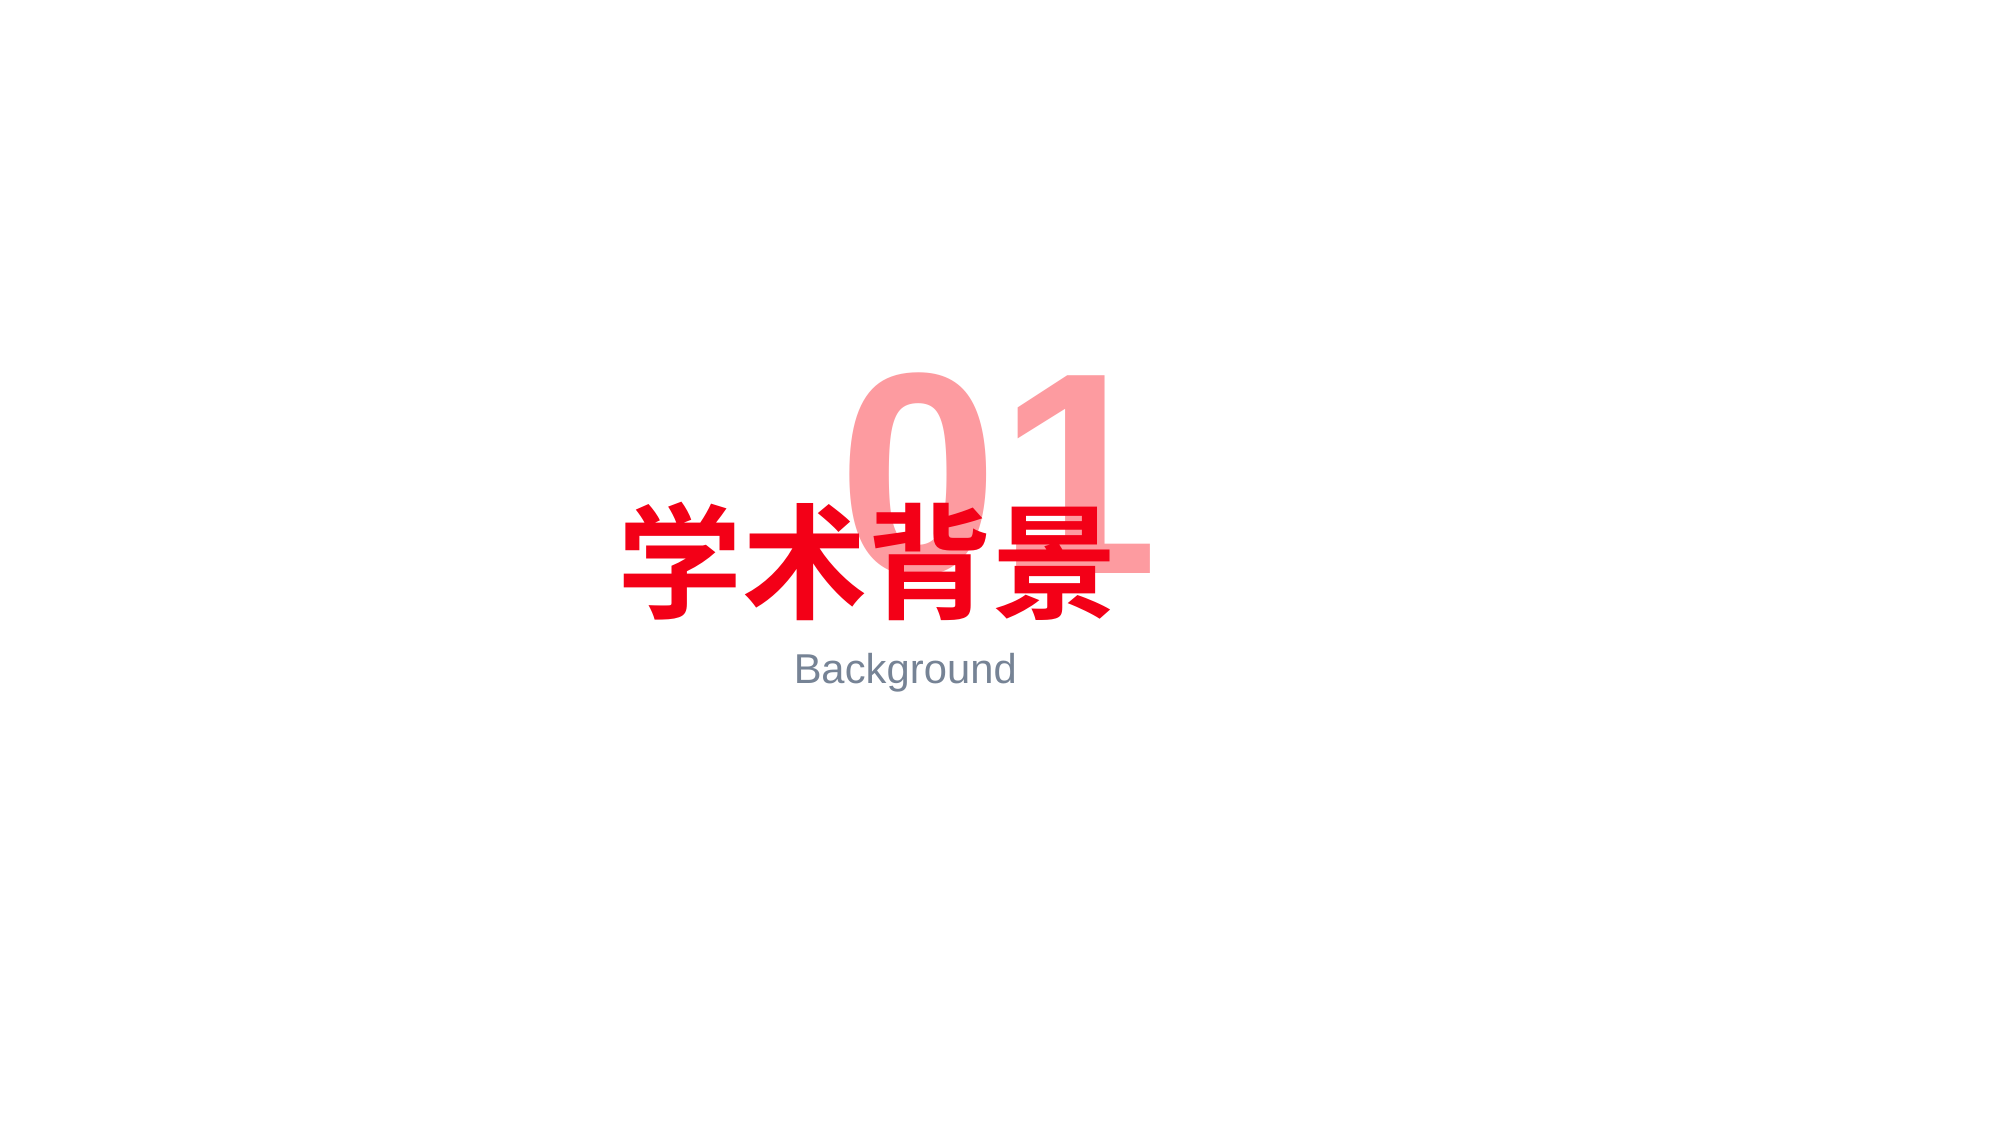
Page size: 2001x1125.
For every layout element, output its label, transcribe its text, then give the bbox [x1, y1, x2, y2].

text_box Background [793, 641, 1219, 693]
text_box 01 [838, 278, 1174, 496]
text_box 学术背景 [617, 496, 1395, 642]
